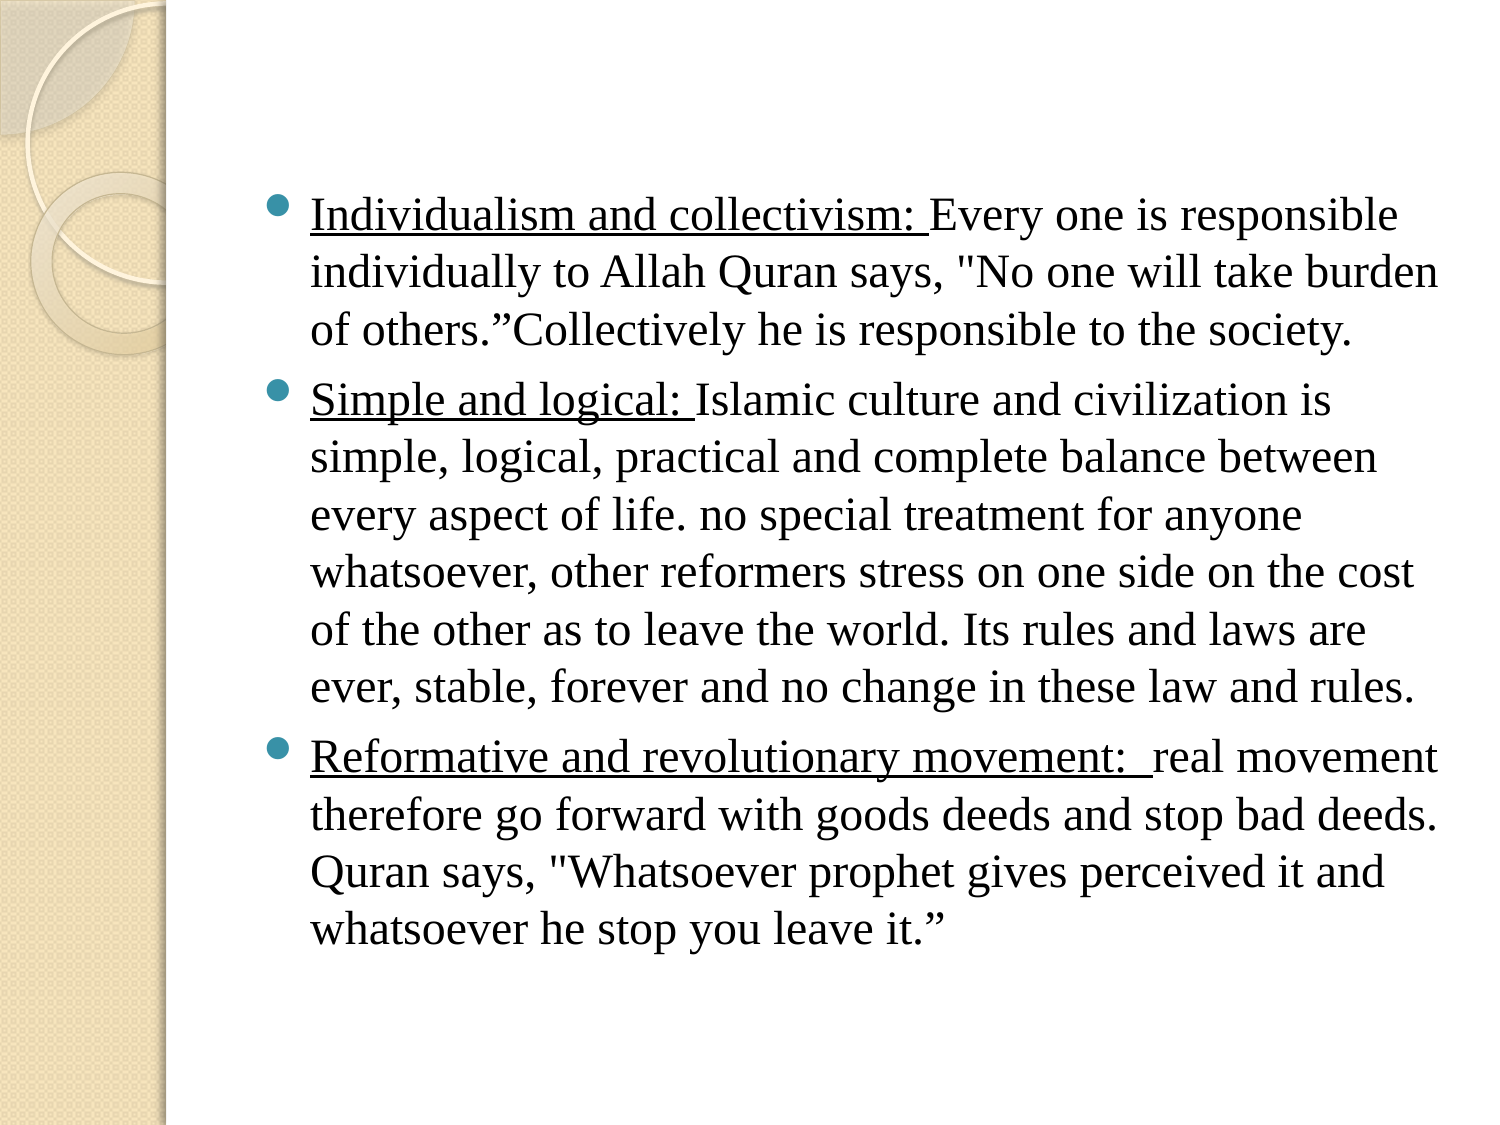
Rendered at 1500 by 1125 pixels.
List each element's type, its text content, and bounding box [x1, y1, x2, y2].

list Individualism and collectivism: Every one is responsible individually to Allah Quran says, "No one will take burden of others.”Collectively he is responsible to the society. Simple and logical: Islamic culture and civilization is simple, logical, practical and complete balance between every aspect of life. no special treatment for anyone whatsoever, other reformers stress on one side on the cost of the other as to leave the world. Its rules and laws are ever, stable, forever and no change in these law and rules. Reformative and revolutionary movement: real movement therefore go forward with goods deeds and stop bad deeds. Quran says, "Whatsoever prophet gives perceived it and whatsoever he stop you leave it.” [235, 174, 1466, 1025]
